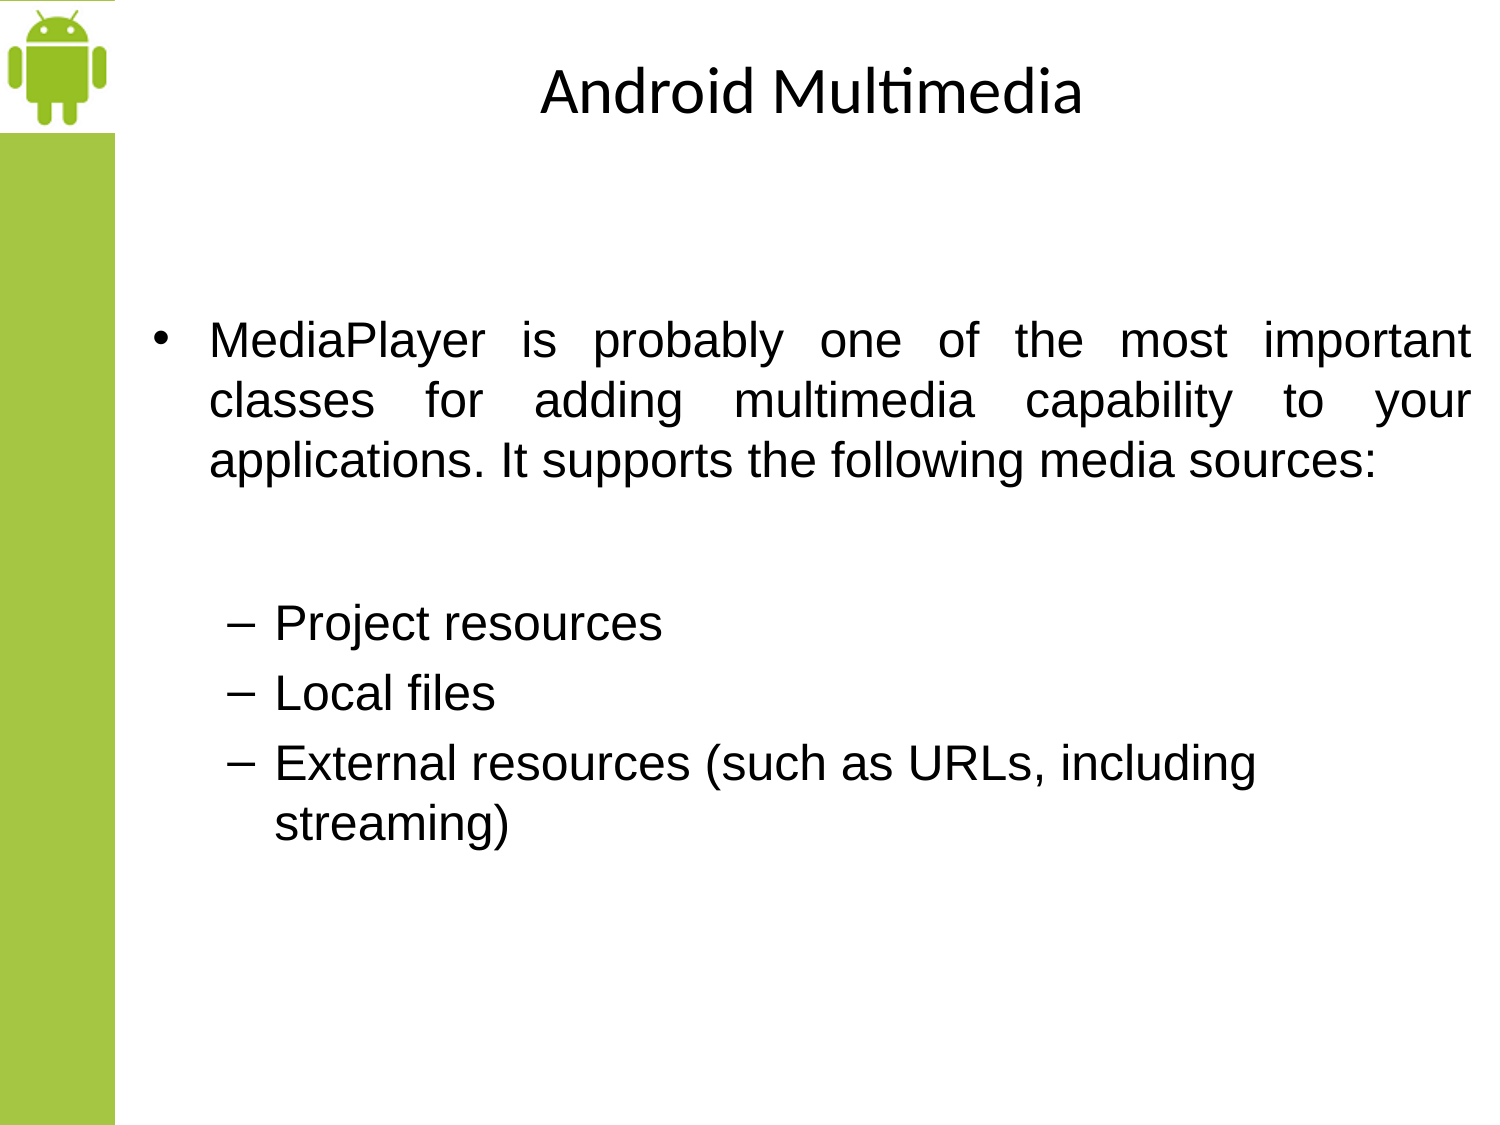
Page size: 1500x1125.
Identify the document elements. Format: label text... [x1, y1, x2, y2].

list MediaPlayer is probably one of the most important classes for adding multimedia capability to your applications. It supports the following media sources: Project resources Local files External resources (such as URLs, including streaming) [137, 299, 1488, 1043]
picture [0, 1, 116, 133]
title Android Multimedia [137, 38, 1488, 227]
